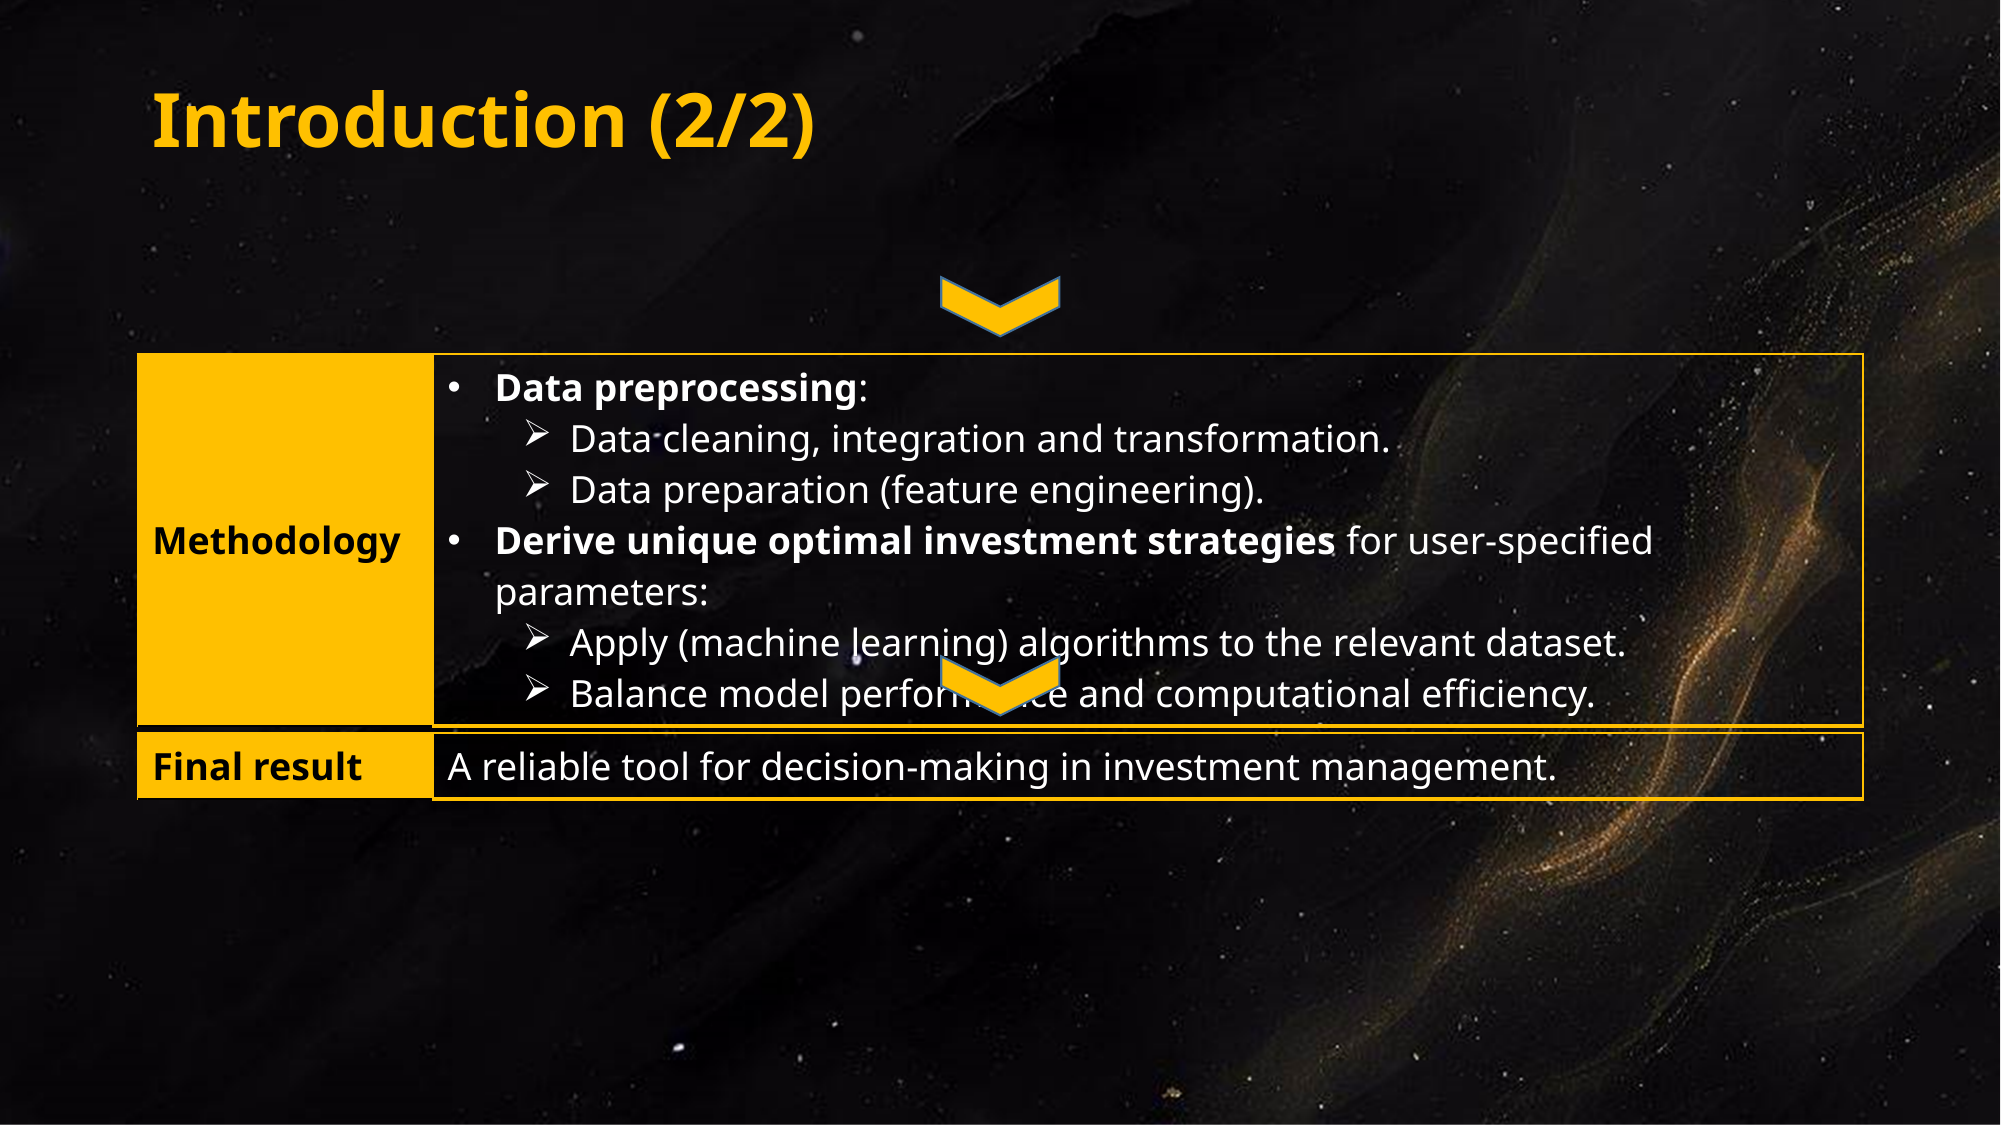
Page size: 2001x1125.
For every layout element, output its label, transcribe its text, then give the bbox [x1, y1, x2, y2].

picture [0, 0, 2001, 1125]
title Introduction (2/2) [137, 59, 965, 278]
table_header Methodology [138, 355, 432, 725]
text_box [940, 275, 1061, 338]
table_header Data preprocessing: Data cleaning, integration and transformation. Data preparation (feature engineering). Derive unique optimal investment strategies for user-specified parameters: Apply (machine learning) algorithms to the relevant dataset. Balance model performance and computational efficiency. [434, 355, 1862, 724]
table_header A reliable tool for decision-making in investment management. [434, 734, 1862, 797]
table_header Final result [138, 734, 432, 798]
text_box [940, 654, 1061, 717]
